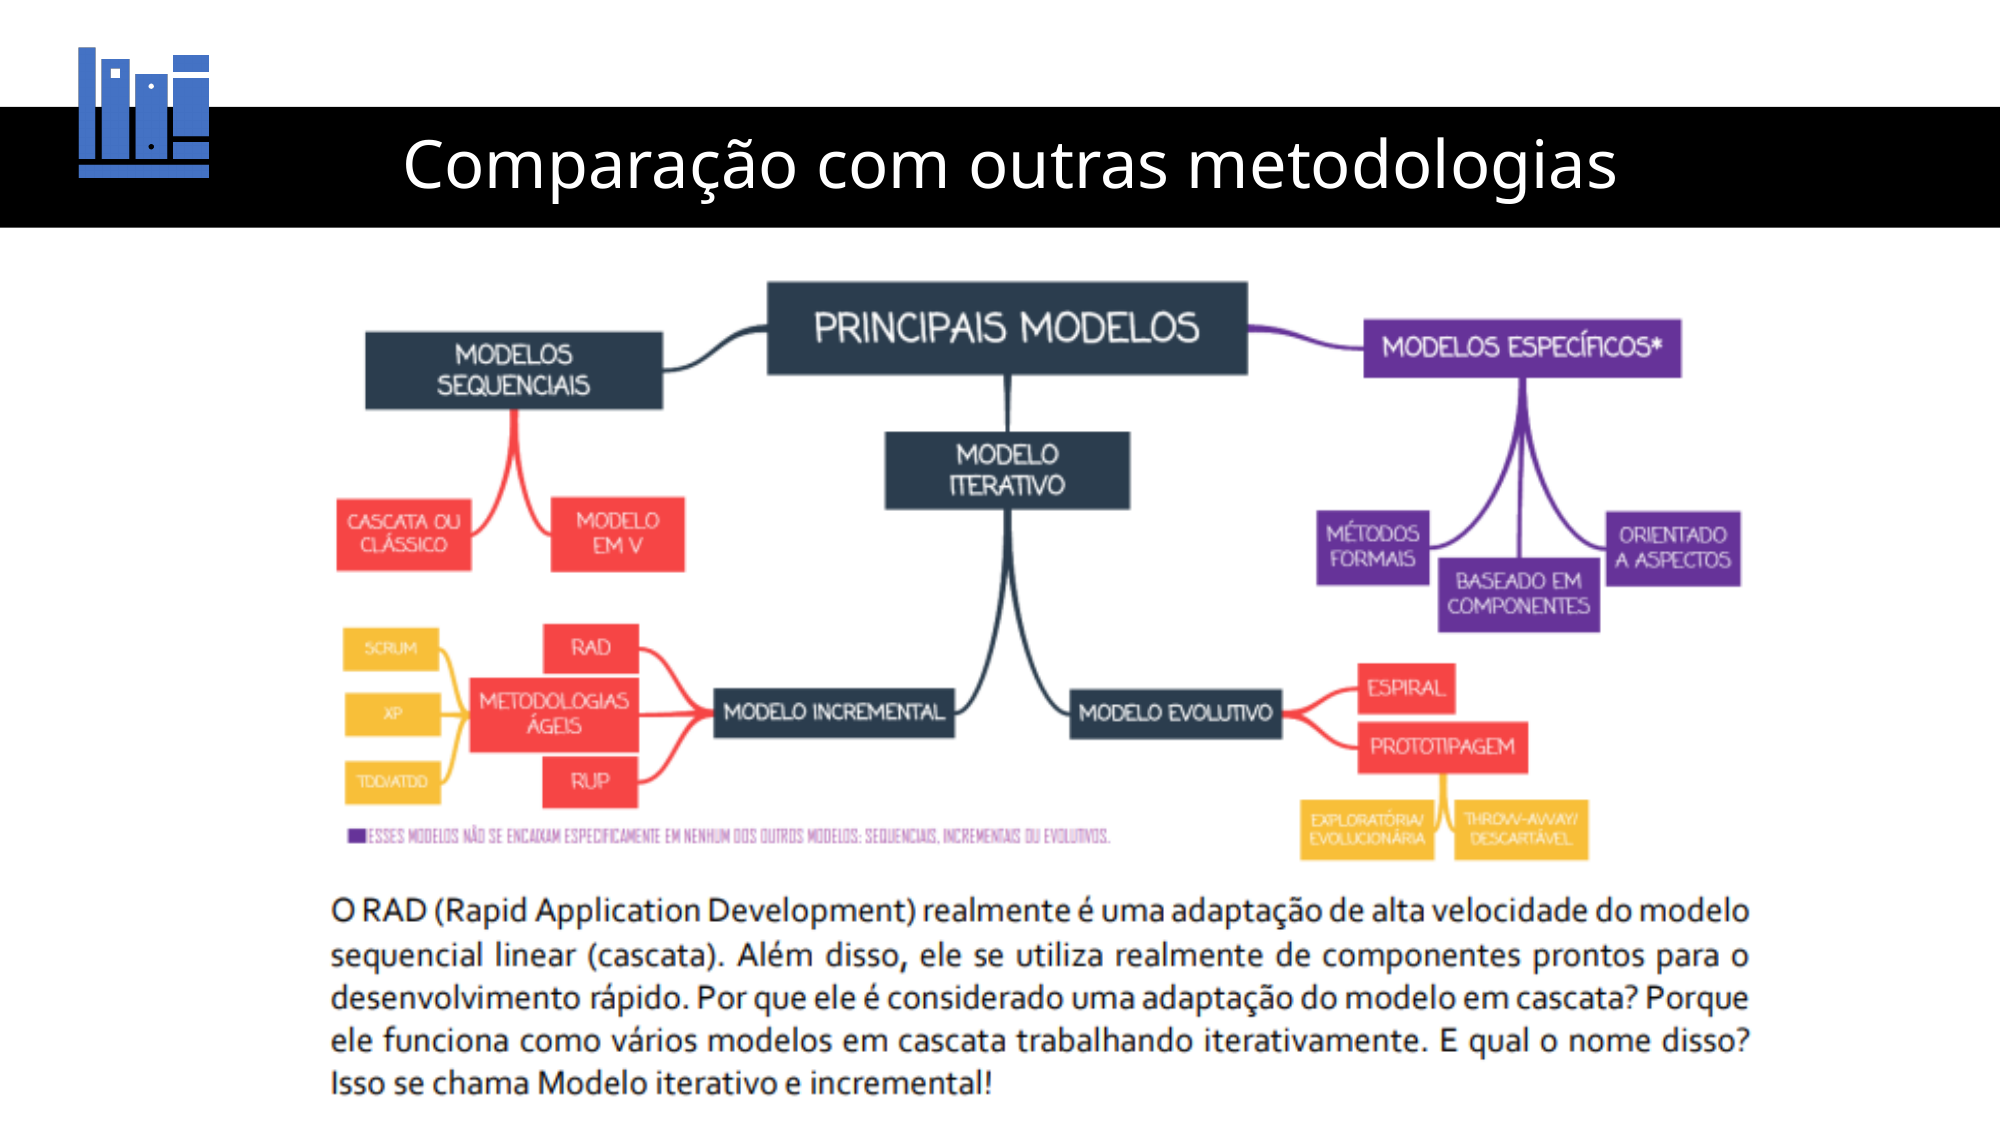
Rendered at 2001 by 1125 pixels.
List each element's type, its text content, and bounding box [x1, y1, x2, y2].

title Comparação com outras metodologias [91, 105, 1931, 228]
picture [310, 870, 1784, 1125]
text_box [0, 106, 2000, 229]
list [296, 242, 1784, 883]
picture [53, 22, 234, 203]
